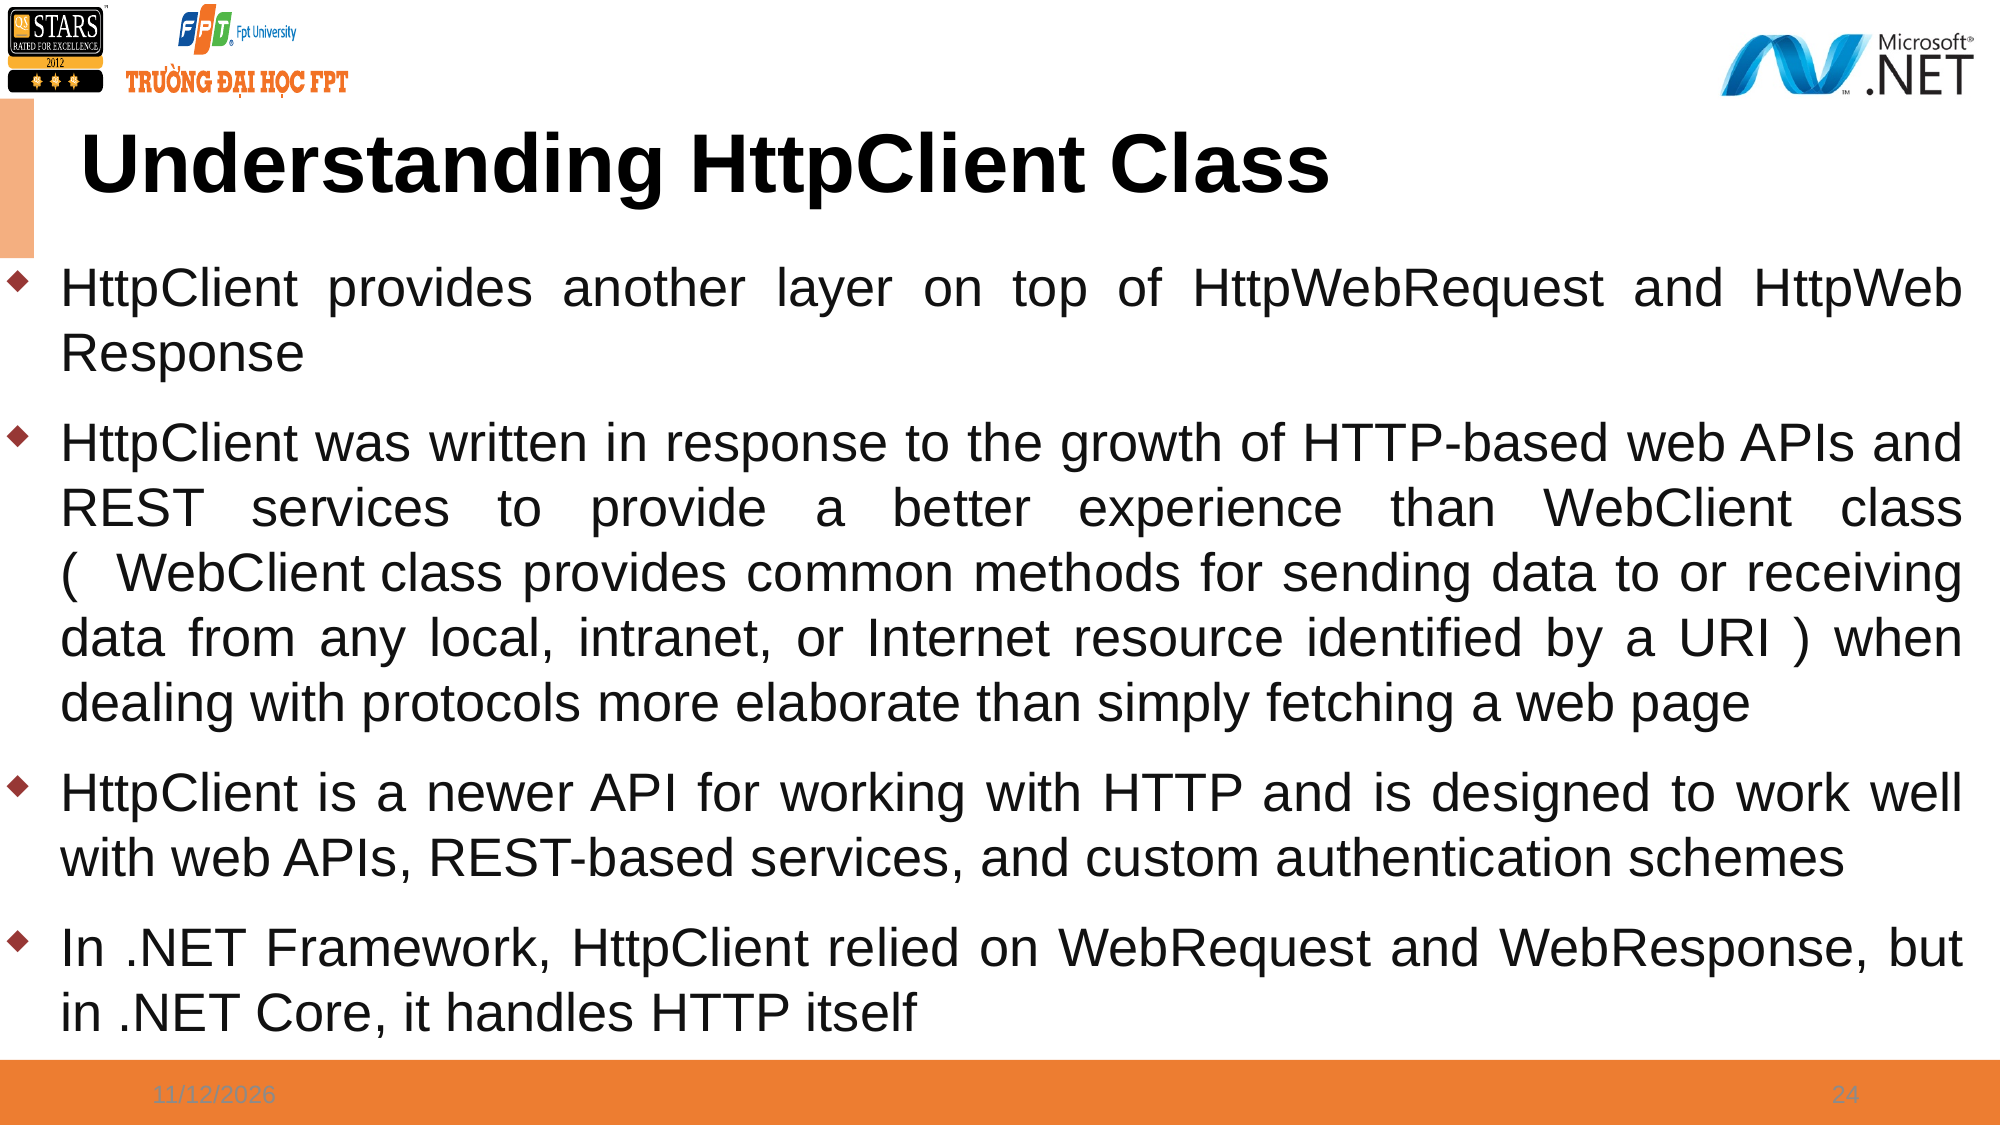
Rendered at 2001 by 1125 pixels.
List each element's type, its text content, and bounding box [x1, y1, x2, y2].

title Understanding HttpClient Class [65, 118, 1982, 213]
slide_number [137, 1063, 588, 1123]
slide_number 24 [1424, 1063, 1875, 1123]
picture [1685, 0, 2001, 129]
text_box HttpClient provides another layer on top of HttpWebRequest and HttpWeb Response HttpClient was written in response to the growth of HTTP-based web APIs and REST services to provide a better experience than WebClient class ( WebClient class provides common methods for sending data to or receiving data from any local, intranet, or Internet resource identified by a URI ) when dealing with protocols more elaborate than simply fetching a web page HttpClient is a newer API for working with HTTP and is designed to work well with web APIs, REST-based services, and custom authentication schemes In .NET Framework, HttpClient relied on WebRequest and WebResponse, but in .NET Core, it handles HTTP itself [0, 245, 1982, 1050]
